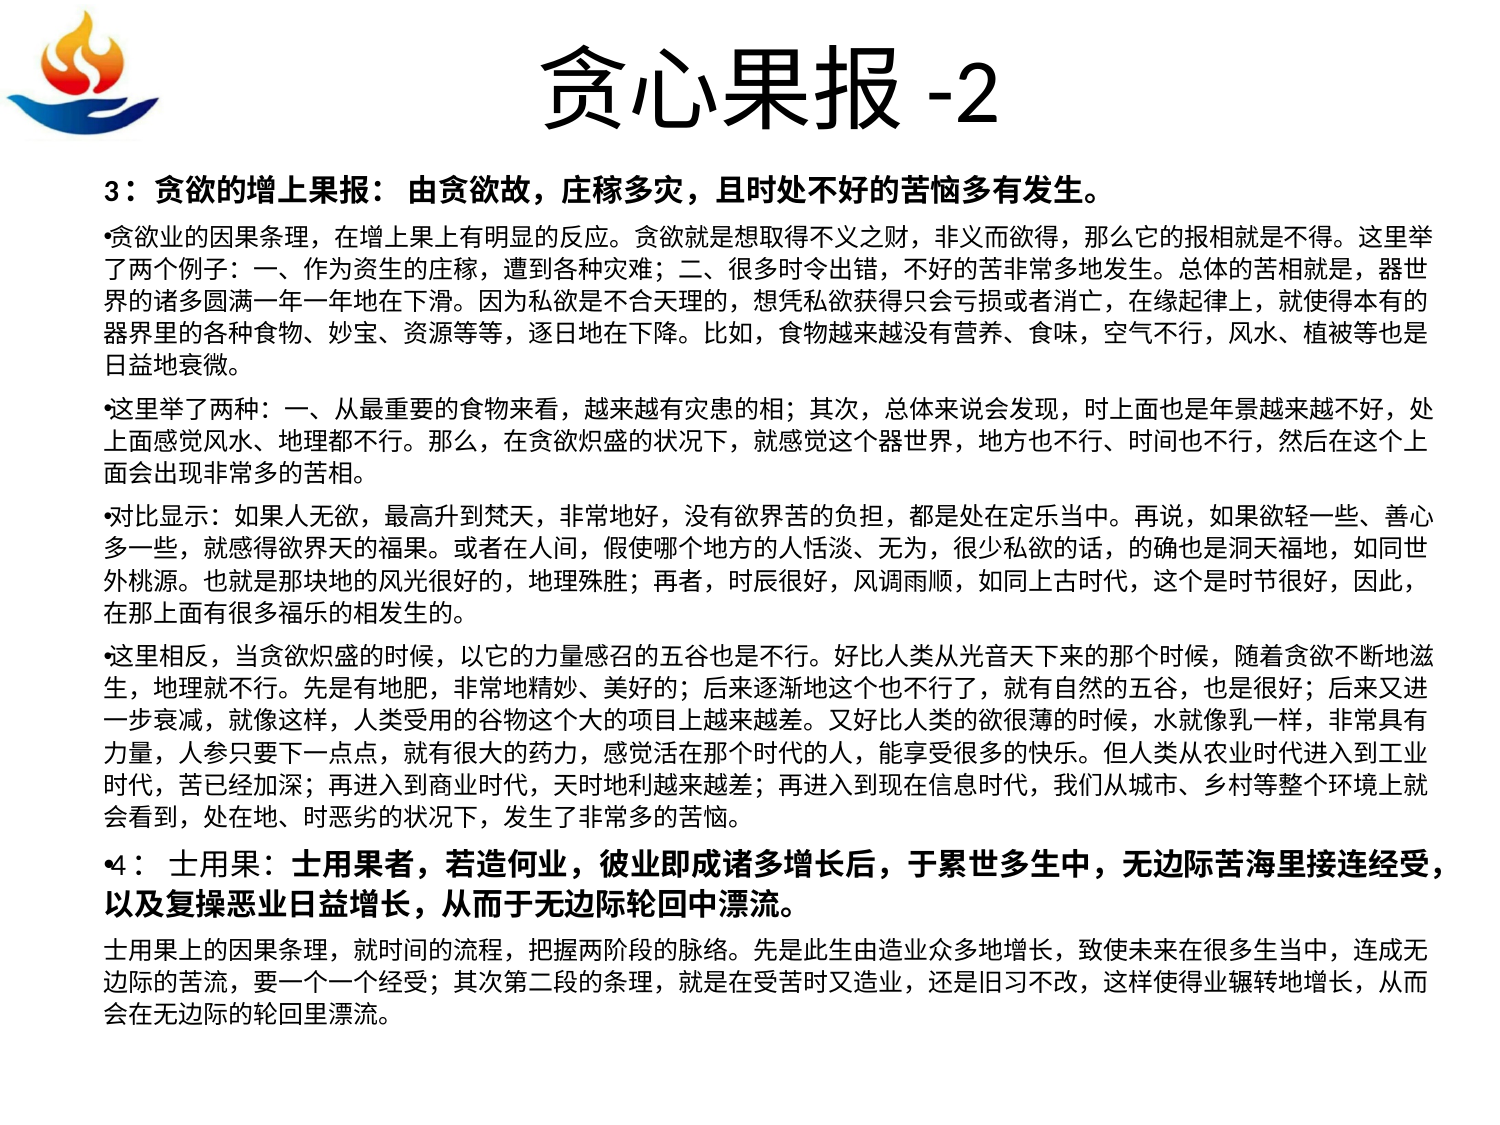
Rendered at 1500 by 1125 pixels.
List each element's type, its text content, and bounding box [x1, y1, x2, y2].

picture [0, 4, 166, 162]
list 3：贪欲的增上果报： 由贪欲故，庄稼多灾，且时处不好的苦恼多有发生。 贪欲业的因果条理，在增上果上有明显的反应。贪欲就是想取得不义之财，非义而欲得，那么它的报相就是不得。这里举了两个例子：一、作为资生的庄稼，遭到各种灾难；二、很多时令出错，不好的苦非常多地发生。总体的苦相就是，器世界的诸多圆满一年一年地在下滑。因为私欲是不合天理的，想凭私欲获得只会亏损或者消亡，在缘起律上，就使得本有的器界里的各种食物、妙宝、资源等等，逐日地在下降。比如，食物越来越没有营养、食味，空气不行，风水、植被等也是日益地衰微。 这里举了两种：一、从最重要的食物来看，越来越有灾患的相；其次，总体来说会发现，时上面也是年景越来越不好，处上面感觉风水、地理都不行。那么，在贪欲炽盛的状况下，就感觉这个器世界，地方也不行、时间也不行，然后在这个上面会出现非常多的苦相。 对比显示：如果人无欲，最高升到梵天，非常地好，没有欲界苦的负担，都是处在定乐当中。再说，如果欲轻一些、善心多一些，就感得欲界天的福果。或者在人间，假使哪个地方的人恬淡、无为，很少私欲的话，的确也是洞天福地，如同世外桃源。也就是那块地的风光很好的，地理殊胜；再者，时辰很好，风调雨顺，如同上古时代，这个是时节很好，因此，在那上面有很多福乐的相发生的。 这里相反，当贪欲炽盛的时候，以它的力量感召的五谷也是不行。好比人类从光音天下来的那个时候，随着贪欲不断地滋生，地理就不行。先是有地肥，非常地精妙、美好的；后来逐渐地这个也不行了，就有自然的五谷，也是很好；后来又进一步衰减，就像这样，人类受用的谷物这个大的项目上越来越差。又好比人类的欲很薄的时候，水就像乳一样，非常具有力量，人参只要下一点点，就有很大的药力，感觉活在那个时代的人，能享受很多的快乐。但人类从农业时代进入到工业时代，苦已经加深；再进入到商业时代，天时地利越来越差；再进入到现在信息时代，我们从城市、乡村等整个环境上就会看到，处在地、时恶劣的状况下，发生了非常多的苦恼。 4： 士用果：士用果者，若造何业，彼业即成诸多增长后，于累世多生中，无边际苦海里接连经受，以及复操恶业日益增长，从而于无边际轮回中漂流。 士用果上的因果条理，就时间的流程，把握两阶段的脉络。先是此生由造业众多地增长，致使未来在很多生当中，连成无边际的苦流，要一个一个经受；其次第二段的条理，就是在受苦时又造业，还是旧习不改，这样使得业辗转地增长，从而会在无边际的轮回里漂流。 [88, 161, 1450, 1047]
title 贪心果报-2 [170, 9, 1420, 161]
